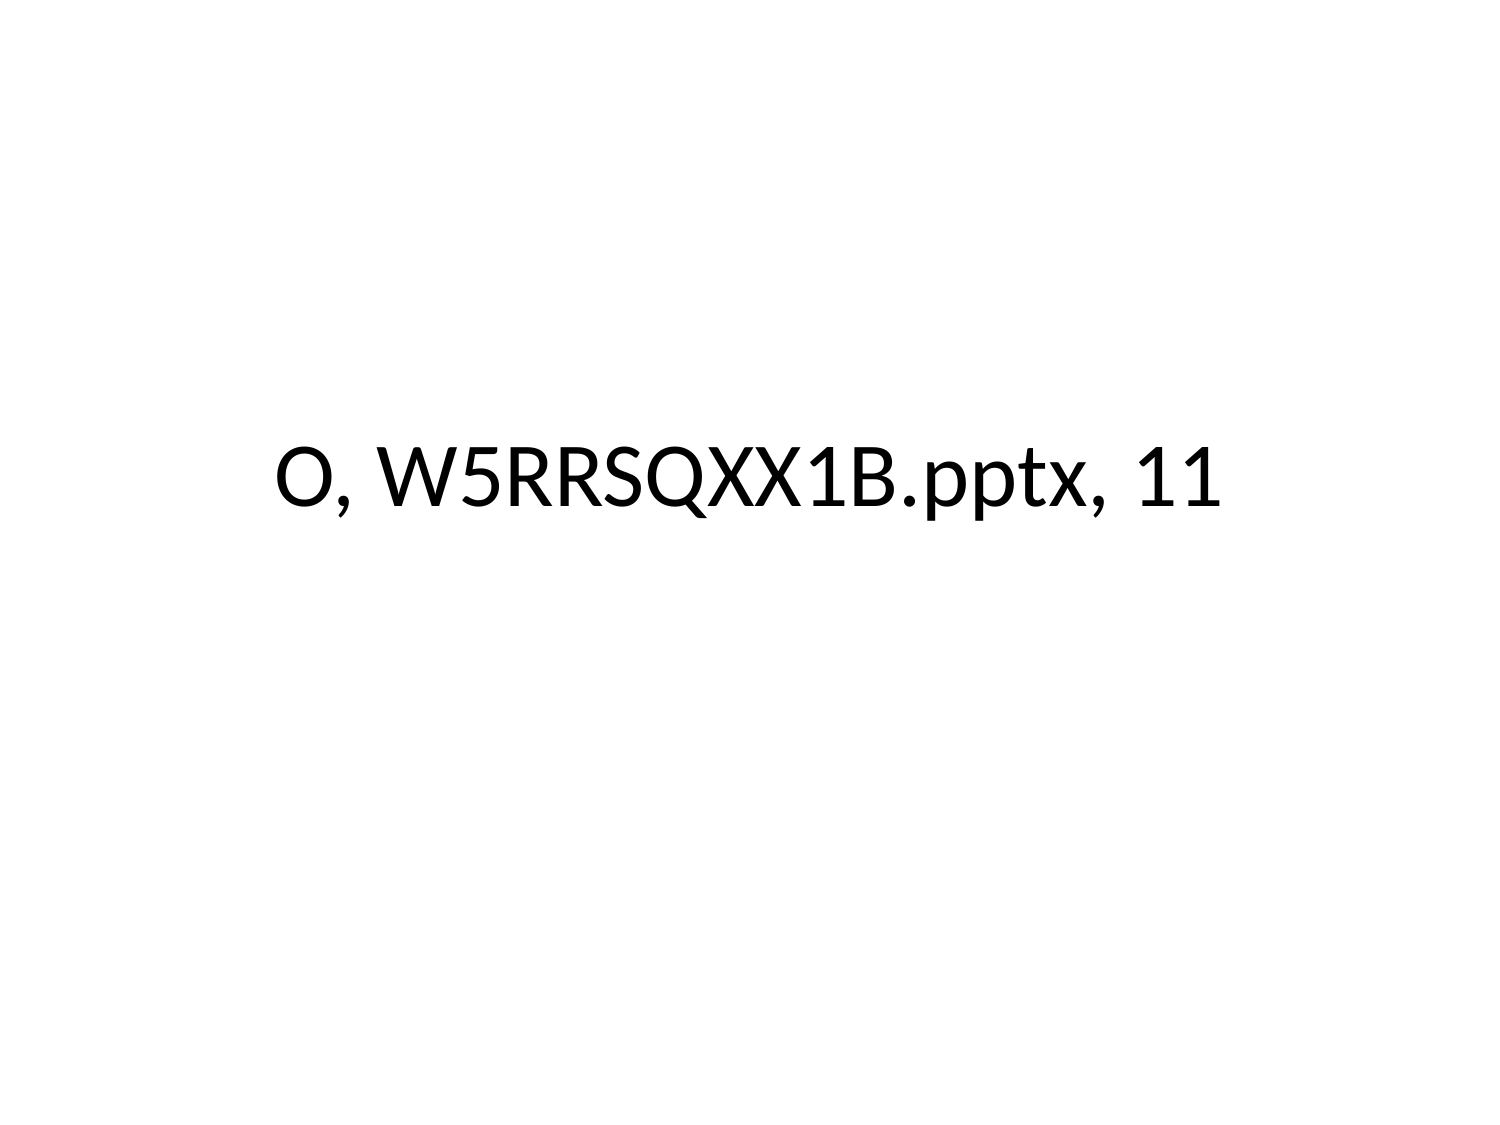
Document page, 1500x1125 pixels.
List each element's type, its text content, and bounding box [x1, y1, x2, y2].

title O, W5RRSQXX1B.pptx, 11 [112, 349, 1388, 591]
